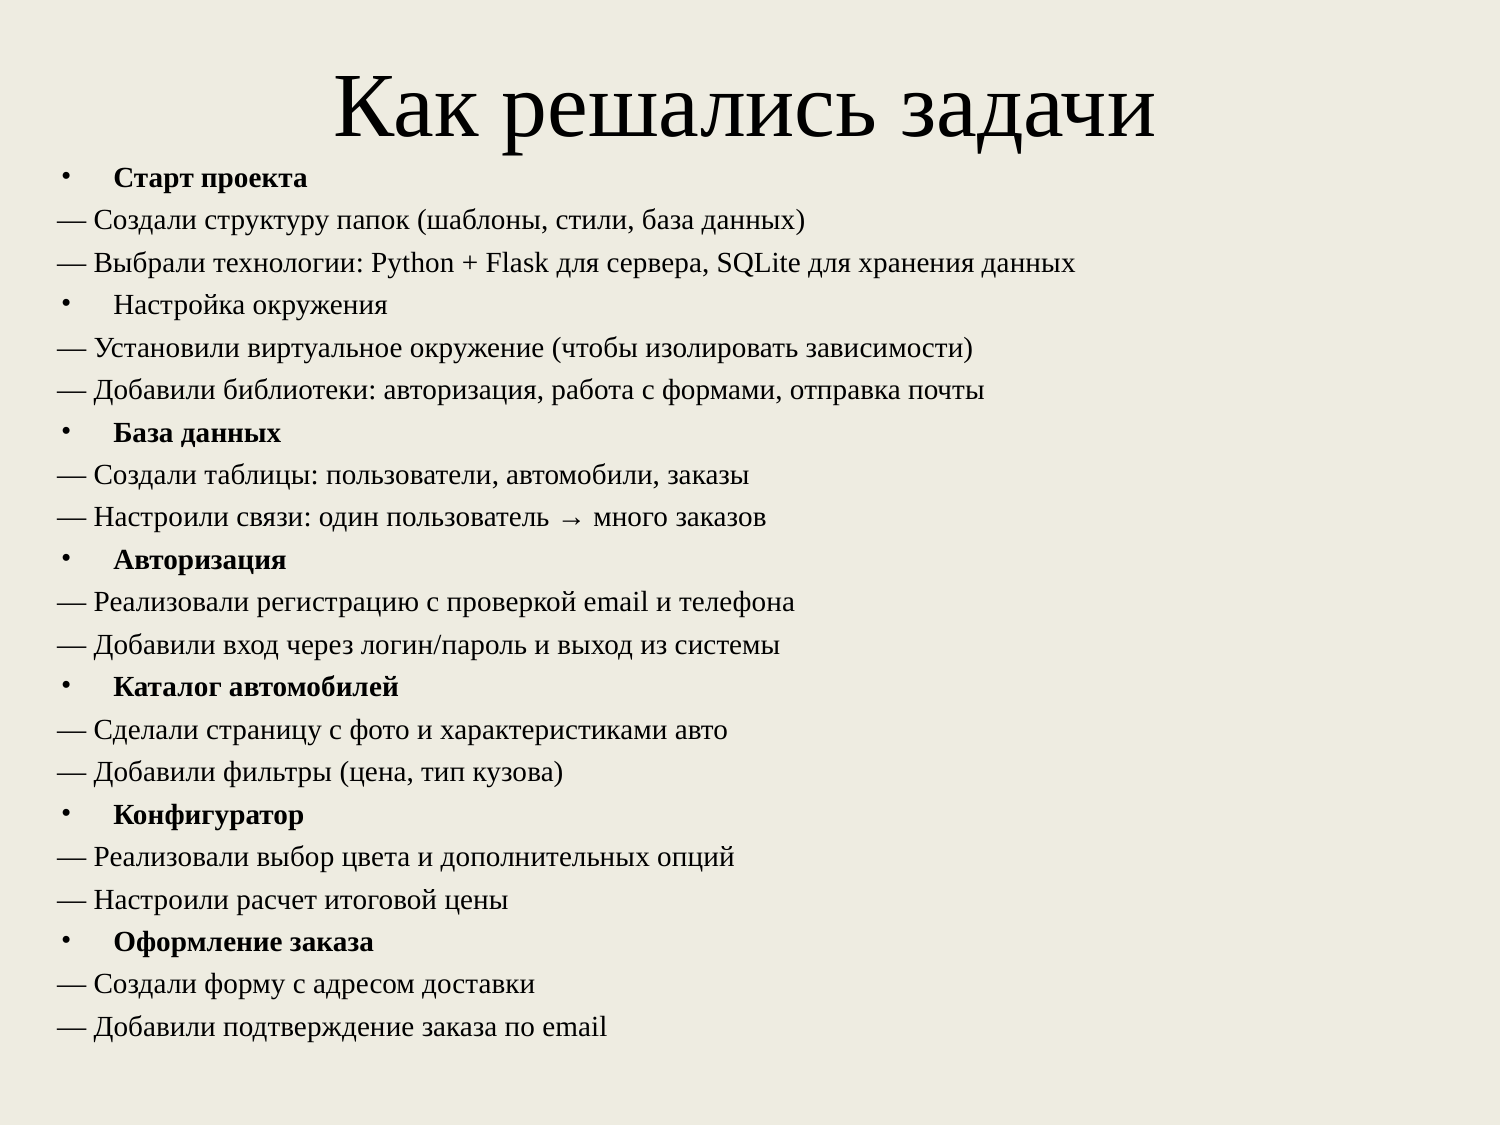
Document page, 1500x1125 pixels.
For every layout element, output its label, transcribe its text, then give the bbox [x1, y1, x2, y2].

title Как решались задачи [70, 6, 1421, 150]
list Старт проекта — Создали структуру папок (шаблоны, стили, база данных) — Выбрали технологии: Python + Flask для сервера, SQLite для хранения данных Настройка окружения — Установили виртуальное окружение (чтобы изолировать зависимости) — Добавили библиотеки: авторизация, работа с формами, отправка почты База данных — Создали таблицы: пользователи, автомобили, заказы — Настроили связи: один пользователь → много заказов Авторизация — Реализовали регистрацию с проверкой email и телефона — Добавили вход через логин/пароль и выход из системы Каталог автомобилей — Сделали страницу с фото и характеристиками авто — Добавили фильтры (цена, тип кузова) Конфигуратор — Реализовали выбор цвета и дополнительных опций — Настроили расчет итоговой цены Оформление заказа — Создали форму с адресом доставки — Добавили подтверждение заказа по email [42, 150, 1431, 913]
